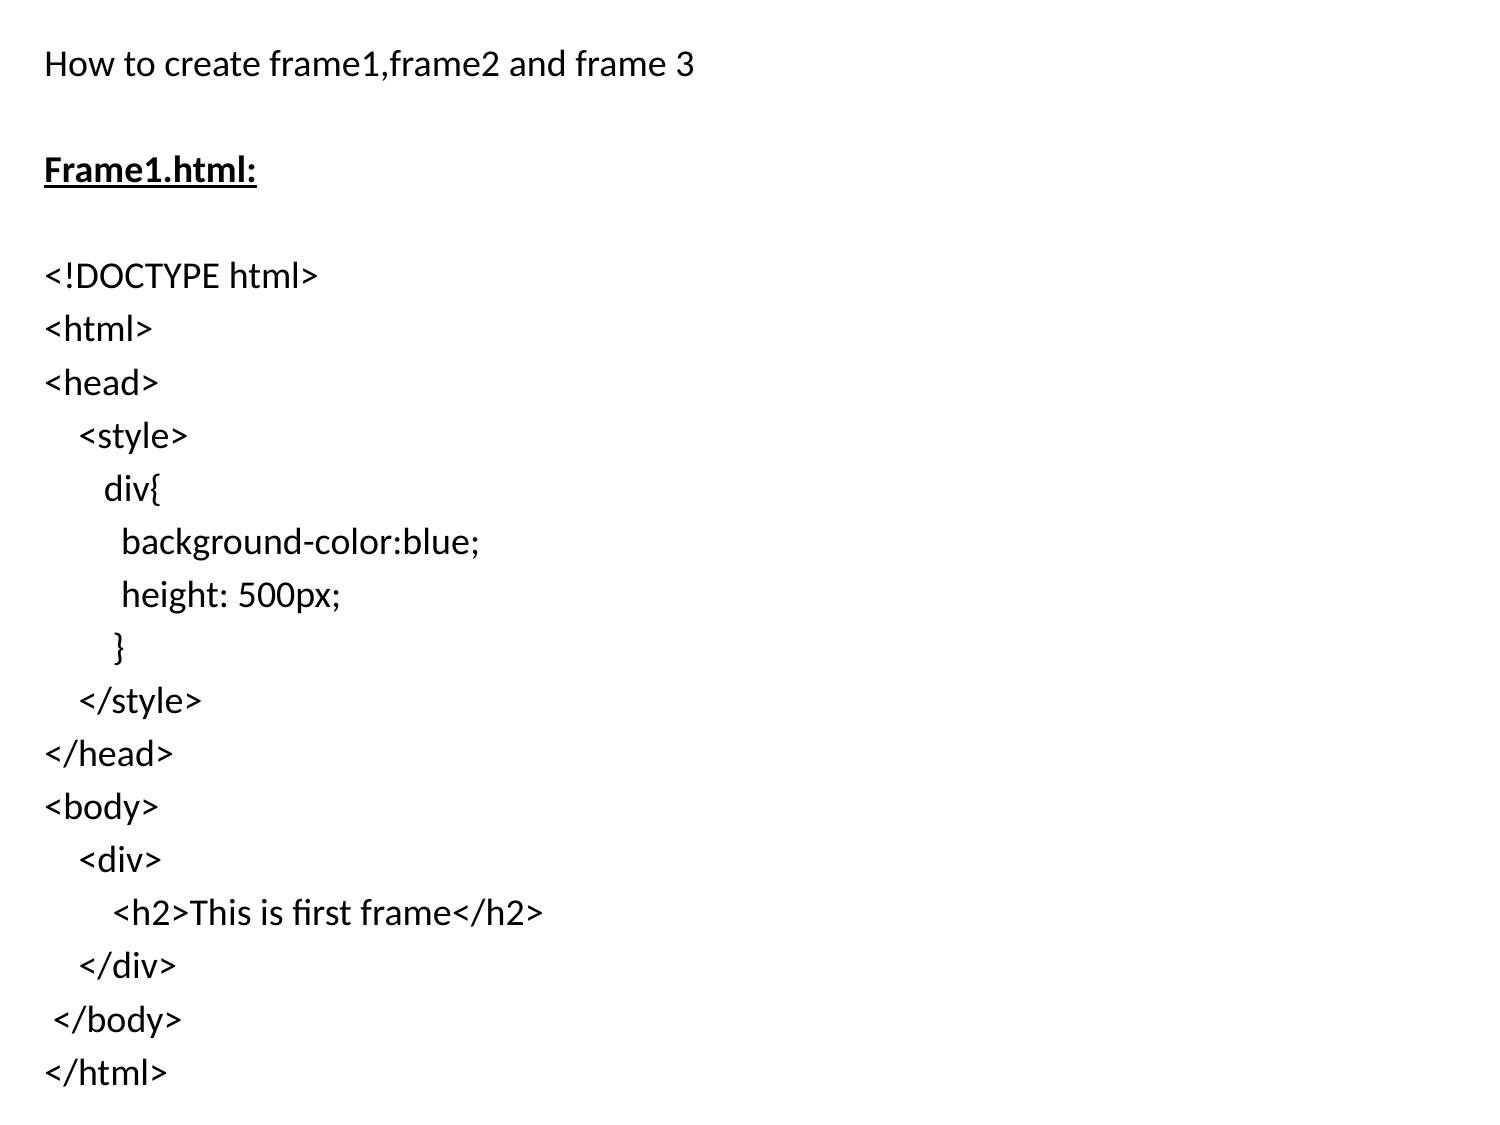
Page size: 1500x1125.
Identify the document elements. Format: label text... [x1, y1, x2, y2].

list How to create frame1,frame2 and frame 3 Frame1.html: <!DOCTYPE html> <html> <head> <style> div{ background-color:blue; height: 500px; } </style> </head> <body> <div> <h2>This is first frame</h2> </div> </body> </html> [29, 30, 1471, 1106]
